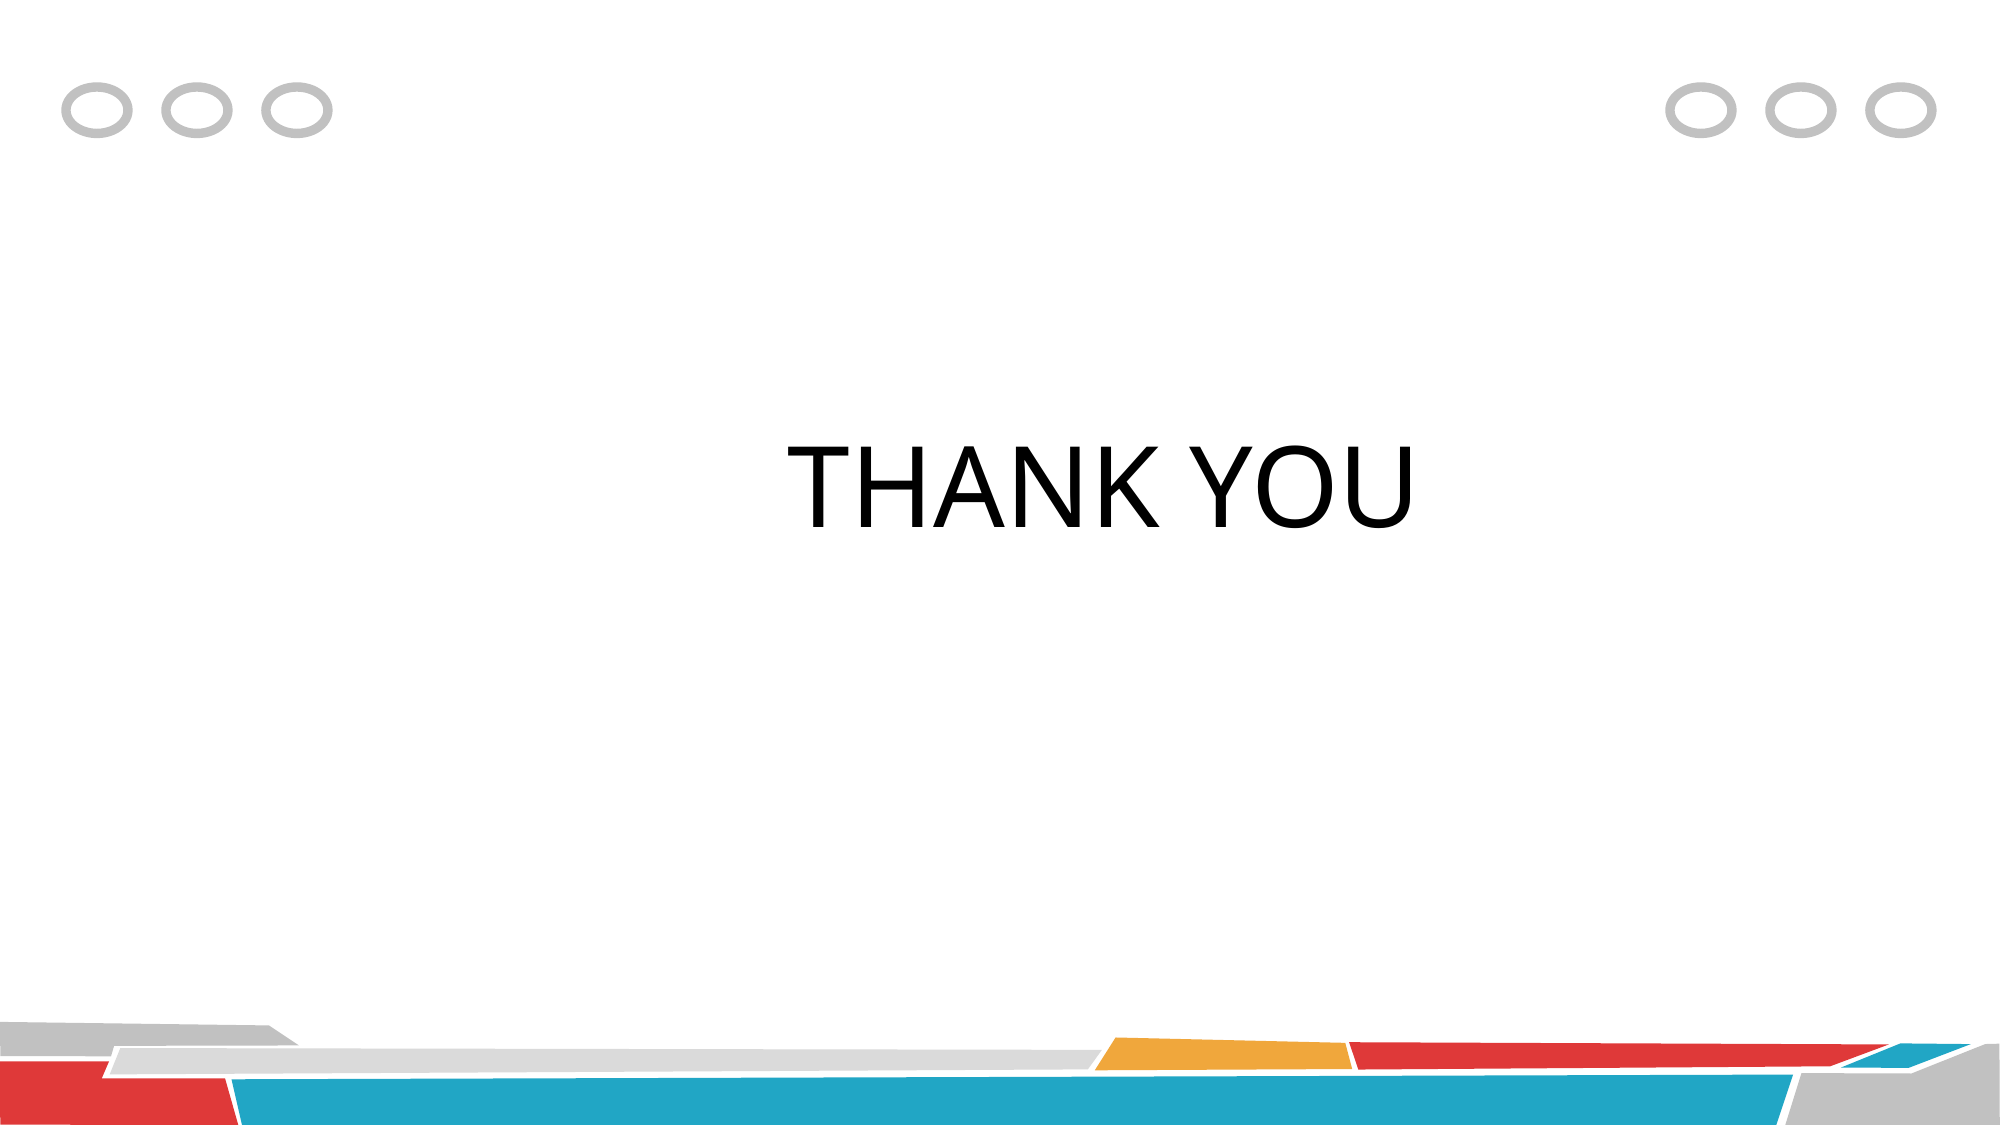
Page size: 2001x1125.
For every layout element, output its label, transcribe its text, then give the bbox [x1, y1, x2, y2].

list THANK YOU [99, 250, 1900, 1005]
